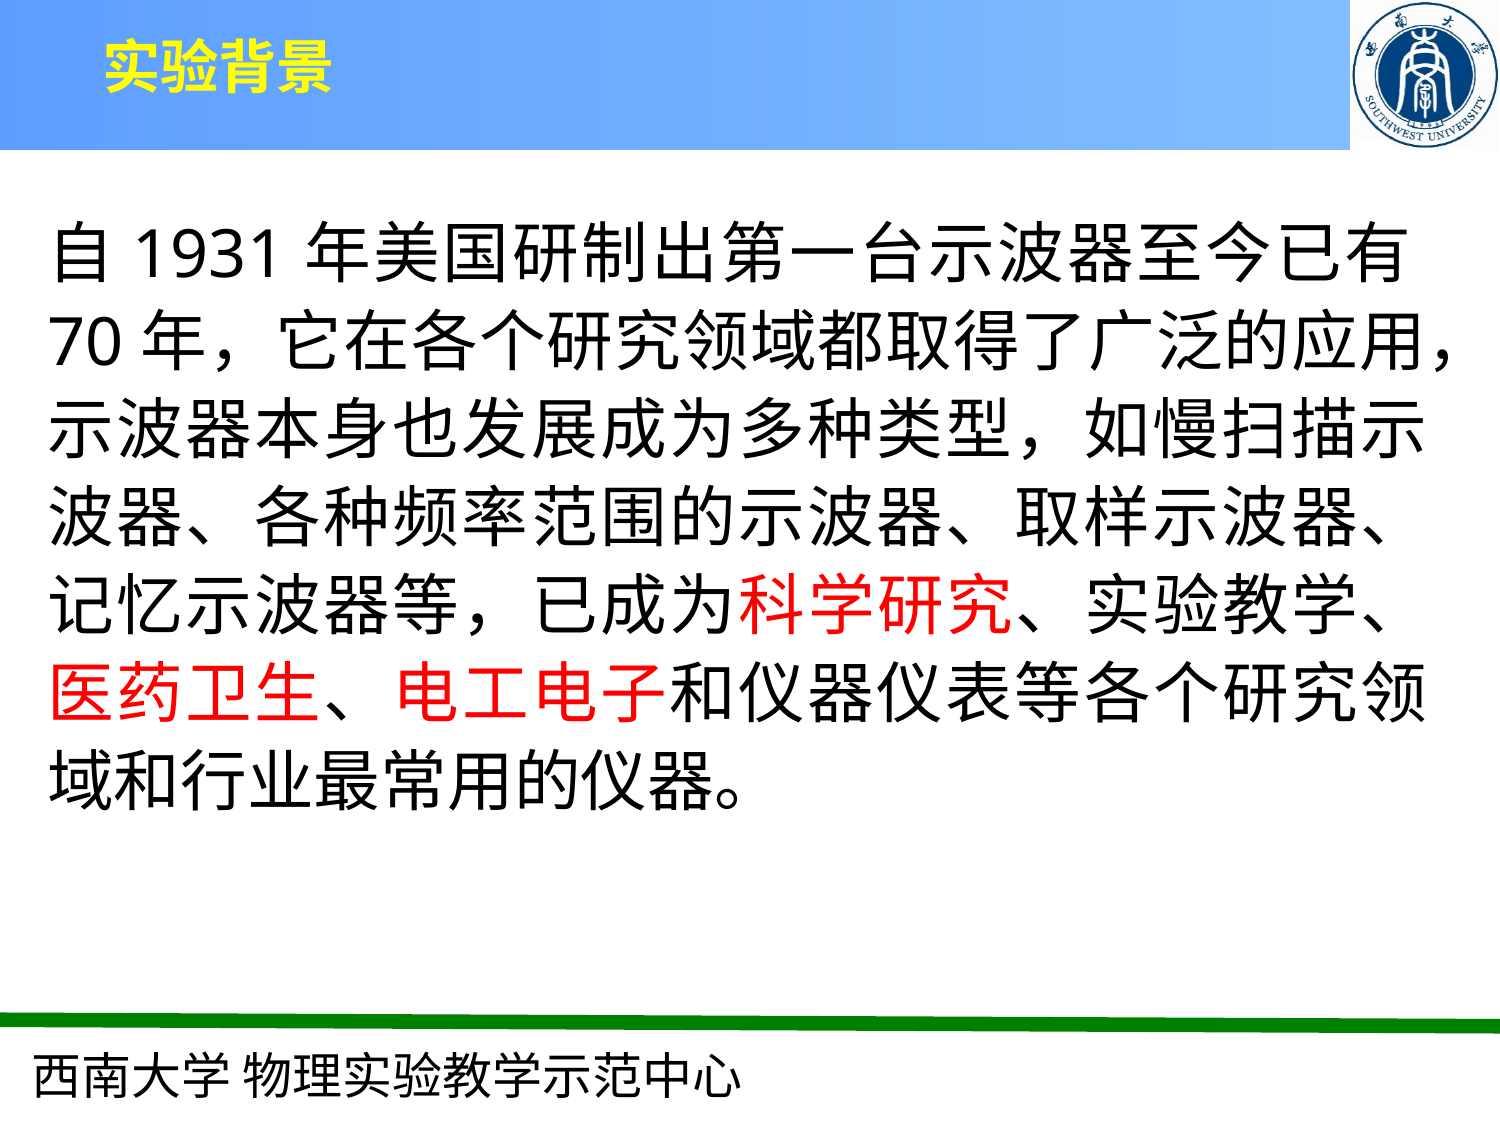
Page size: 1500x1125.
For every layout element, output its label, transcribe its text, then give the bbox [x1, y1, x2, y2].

text_box 自1931年美国研制出第一台示波器至今已有70年，它在各个研究领域都取得了广泛的应用，示波器本身也发展成为多种类型，如慢扫描示波器、各种频率范围的示波器、取样示波器、记忆示波器等，已成为科学研究、实验教学、医药卫生、电工电子和仪器仪表等各个研究领域和行业最常用的仪器。 [32, 195, 1443, 831]
picture [1349, 0, 1499, 150]
text_box [0, 0, 1349, 150]
text_box 西南大学 物理实验教学示范中心 [16, 1024, 813, 1100]
text_box 实验背景 [12, 22, 425, 108]
